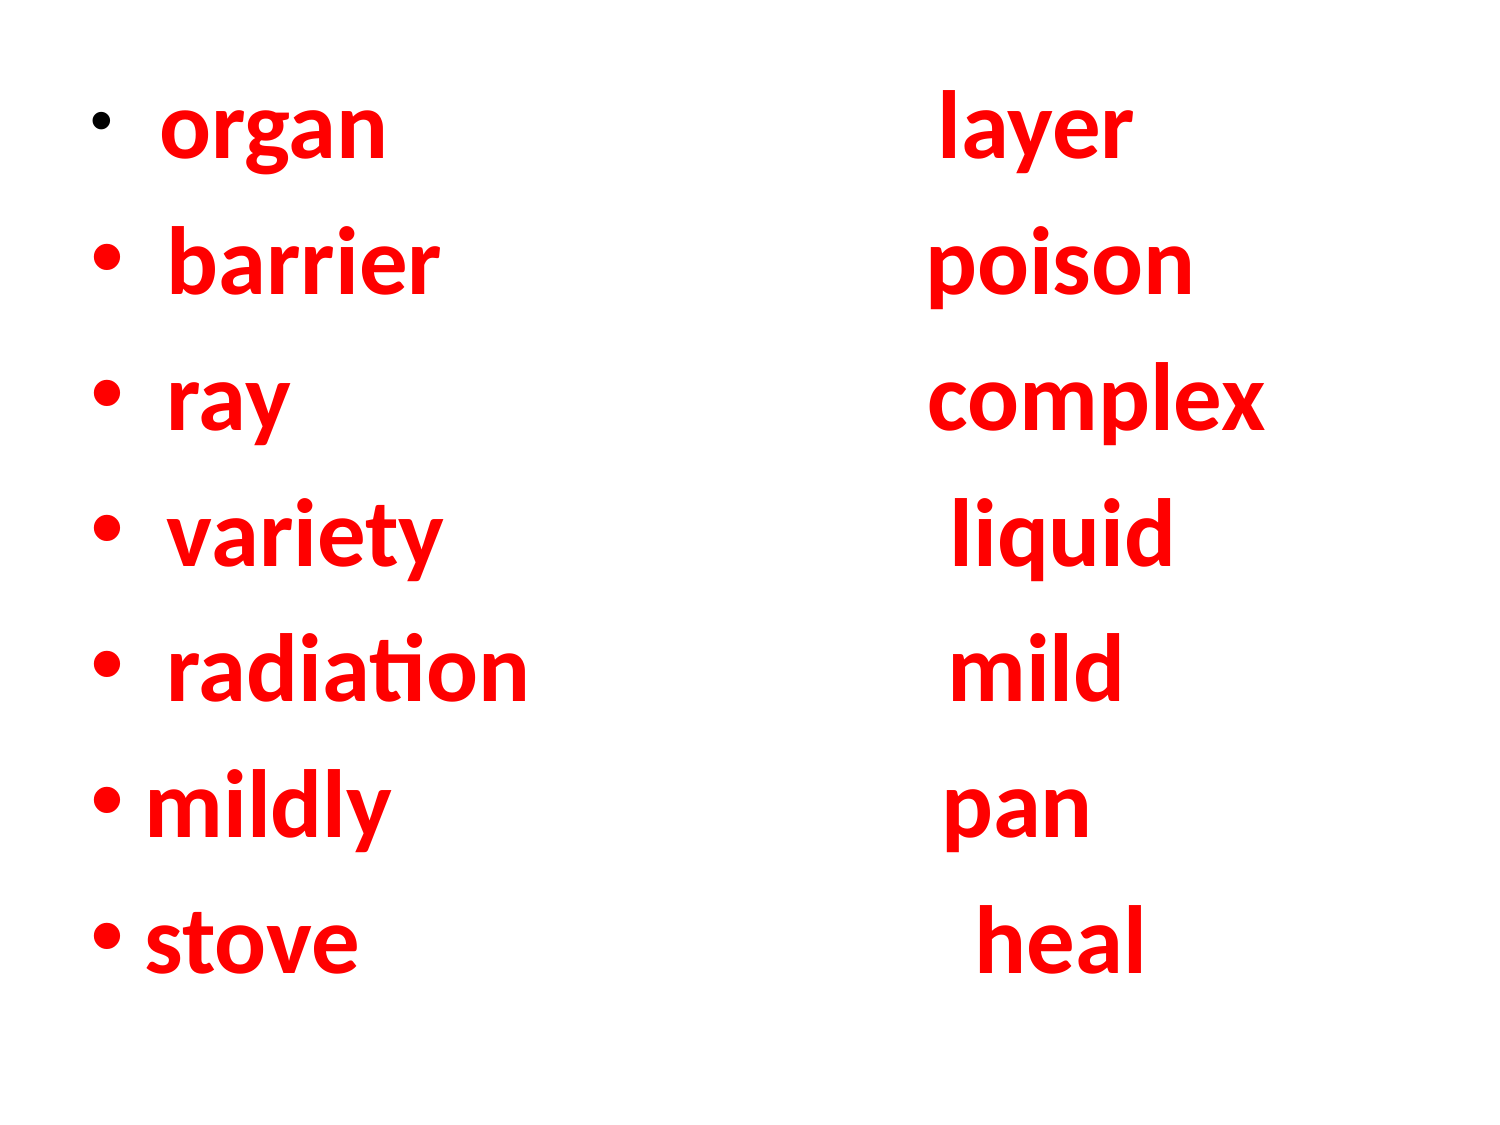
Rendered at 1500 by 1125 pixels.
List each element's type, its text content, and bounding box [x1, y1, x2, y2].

list organ layer barrier poison ray complex variety liquid radiation mild mildly pan stove heal [75, 54, 1425, 1005]
